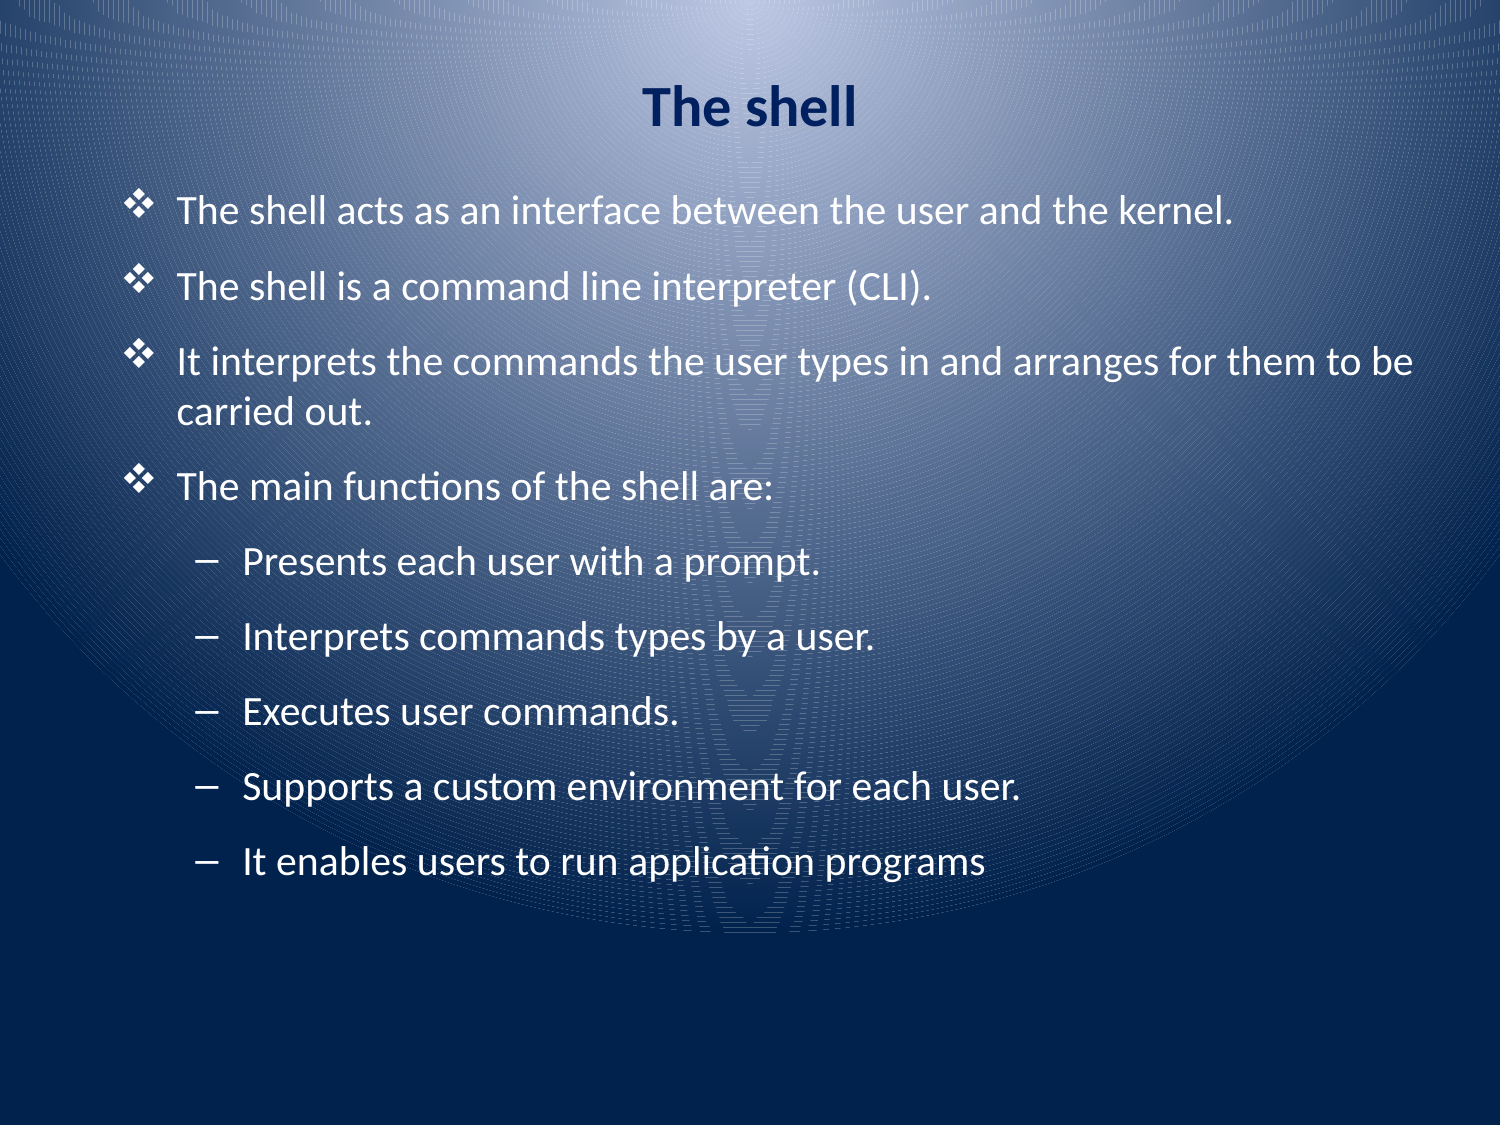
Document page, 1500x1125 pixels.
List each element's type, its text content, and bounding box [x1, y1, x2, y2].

list The shell acts as an interface between the user and the kernel. The shell is a command line interpreter (CLI). It interprets the commands the user types in and arranges for them to be carried out. The main functions of the shell are: Presents each user with a prompt. Interprets commands types by a user. Executes user commands. Supports a custom environment for each user. It enables users to run application programs [105, 175, 1456, 1027]
title The shell [75, 45, 1425, 161]
